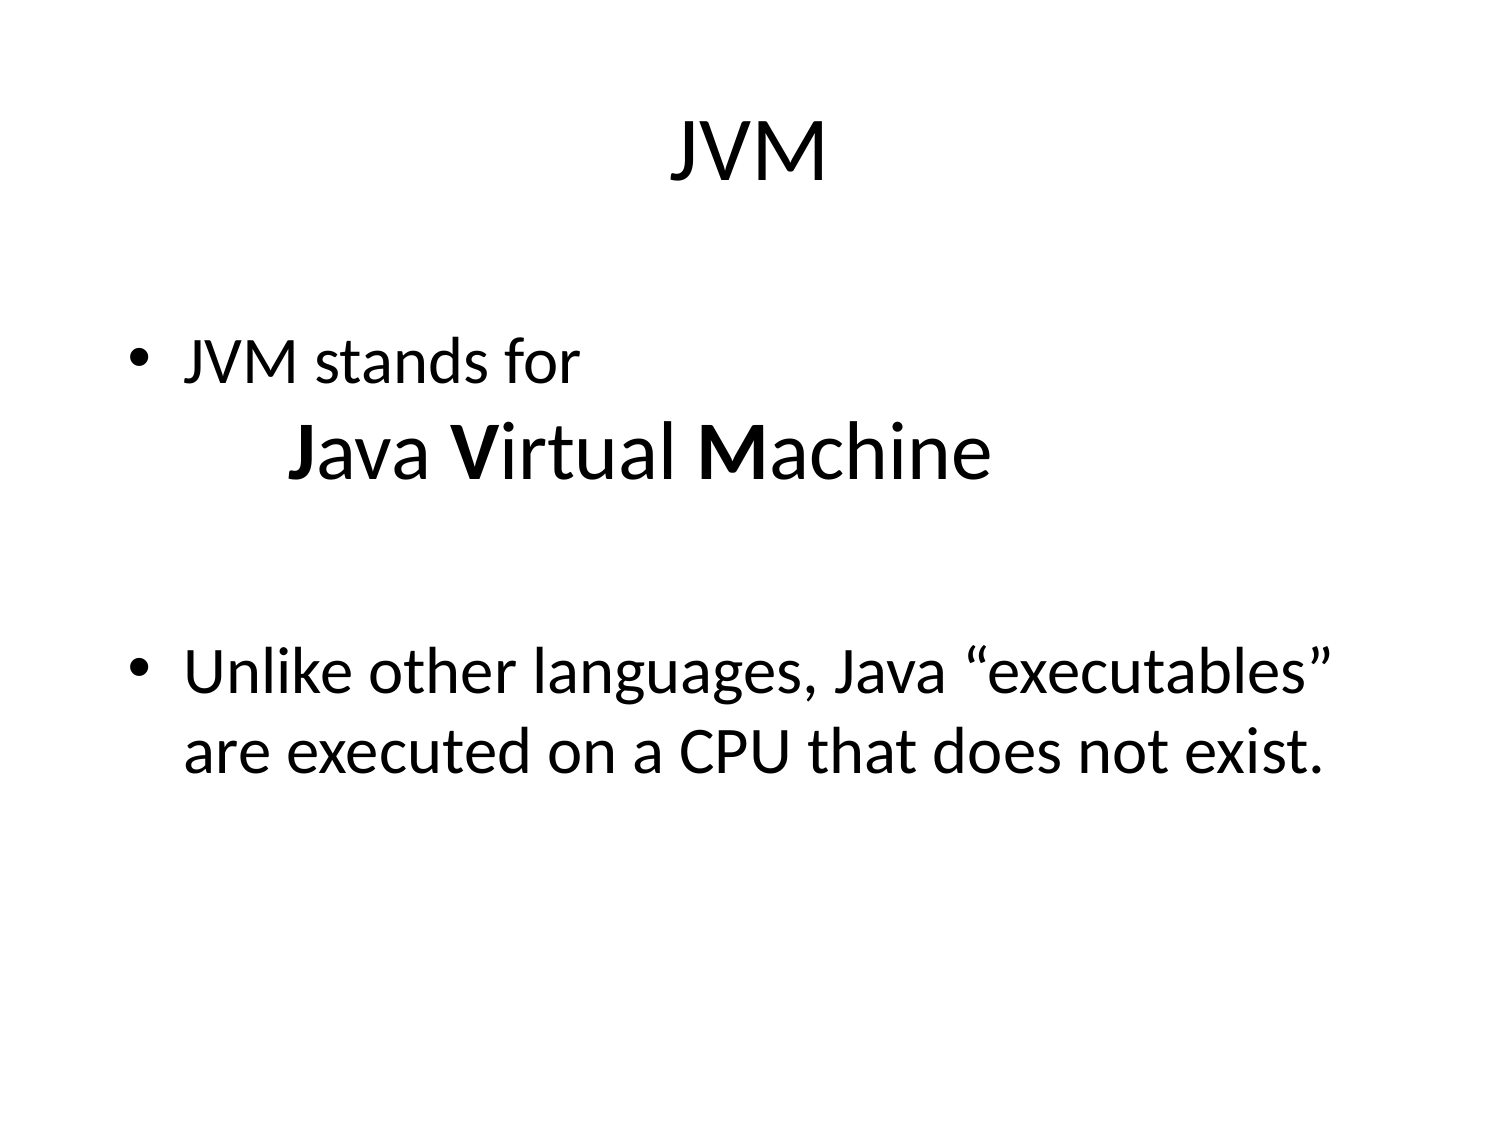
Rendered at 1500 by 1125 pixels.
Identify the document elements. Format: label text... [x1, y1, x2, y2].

list JVM stands for Java Virtual Machine Unlike other languages, Java “executables” are executed on a CPU that does not exist. [112, 212, 1388, 1000]
title JVM [112, 50, 1388, 212]
